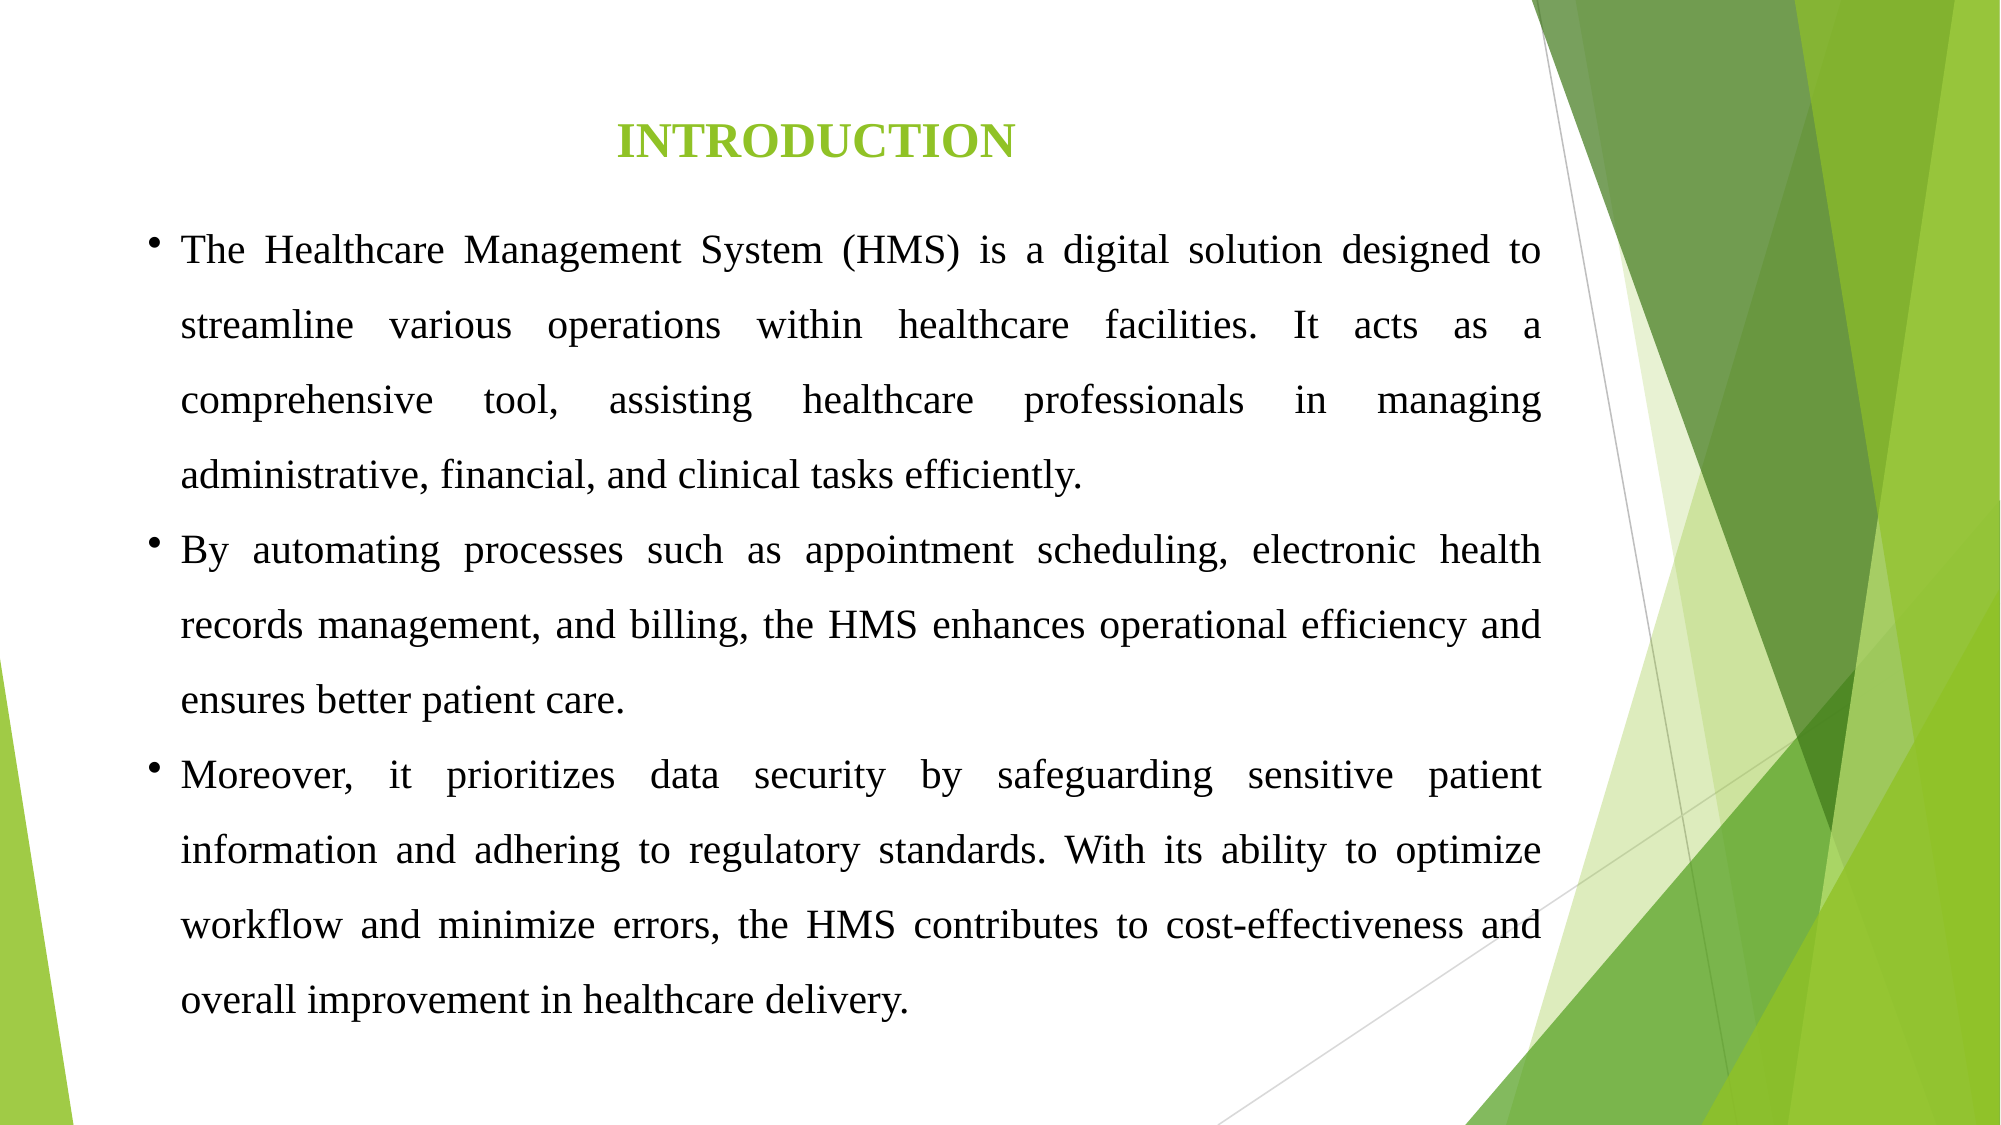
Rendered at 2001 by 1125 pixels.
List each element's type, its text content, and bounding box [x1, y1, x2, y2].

title INTRODUCTION [110, 99, 1522, 318]
list The Healthcare Management System (HMS) is a digital solution designed to streamline various operations within healthcare facilities. It acts as a comprehensive tool, assisting healthcare professionals in managing administrative, financial, and clinical tasks efficiently. By automating processes such as appointment scheduling, electronic health records management, and billing, the HMS enhances operational efficiency and ensures better patient care. Moreover, it prioritizes data security by safeguarding sensitive patient information and adhering to regulatory standards. With its ability to optimize workflow and minimize errors, the HMS contributes to cost-effectiveness and overall improvement in healthcare delivery. [139, 189, 1551, 1050]
